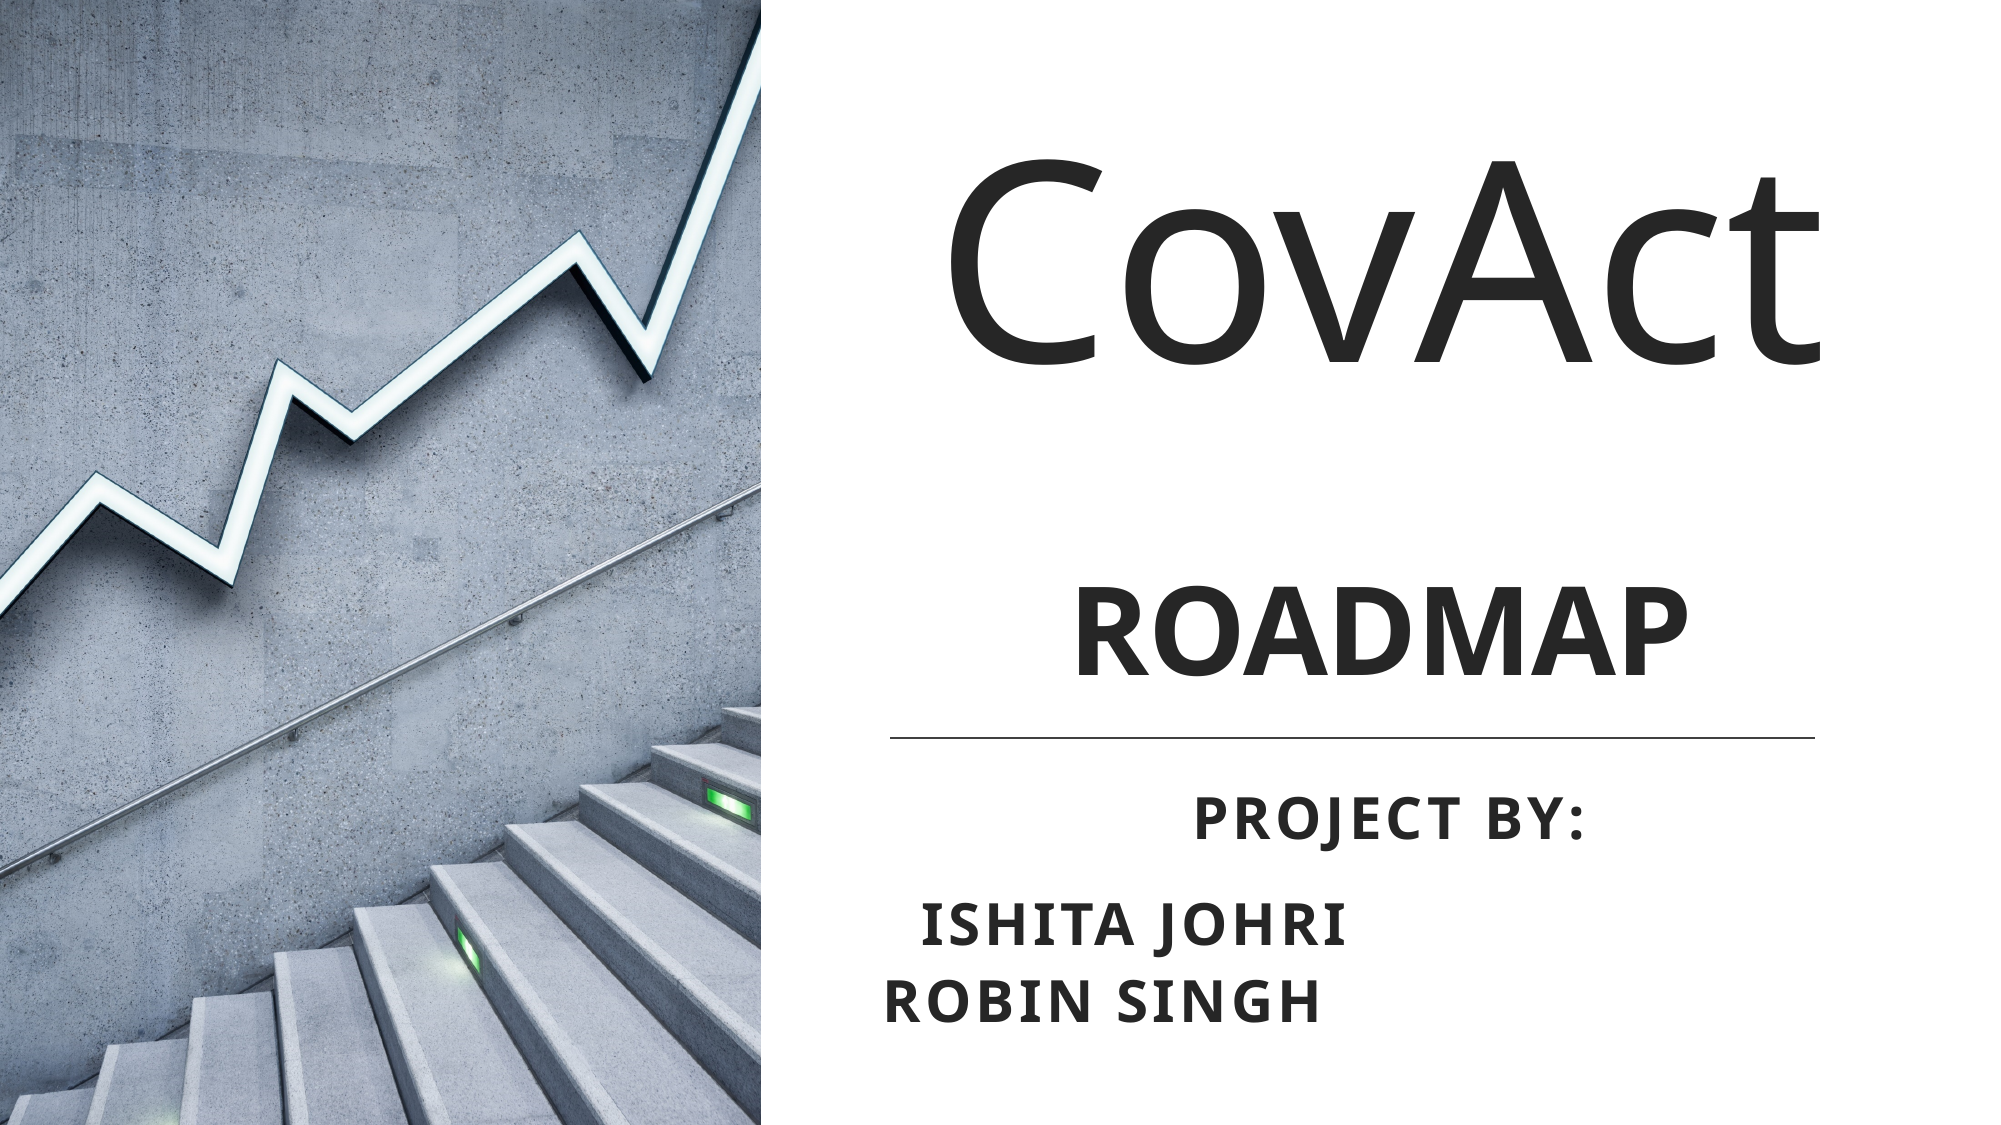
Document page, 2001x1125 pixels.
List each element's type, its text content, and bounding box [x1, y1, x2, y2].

title CovAct ROADMAP [867, 104, 1894, 710]
subtitle Project by: Ishita johri Robin singh [867, 766, 1949, 935]
picture [0, 0, 761, 1125]
text_box [768, 0, 2000, 1125]
